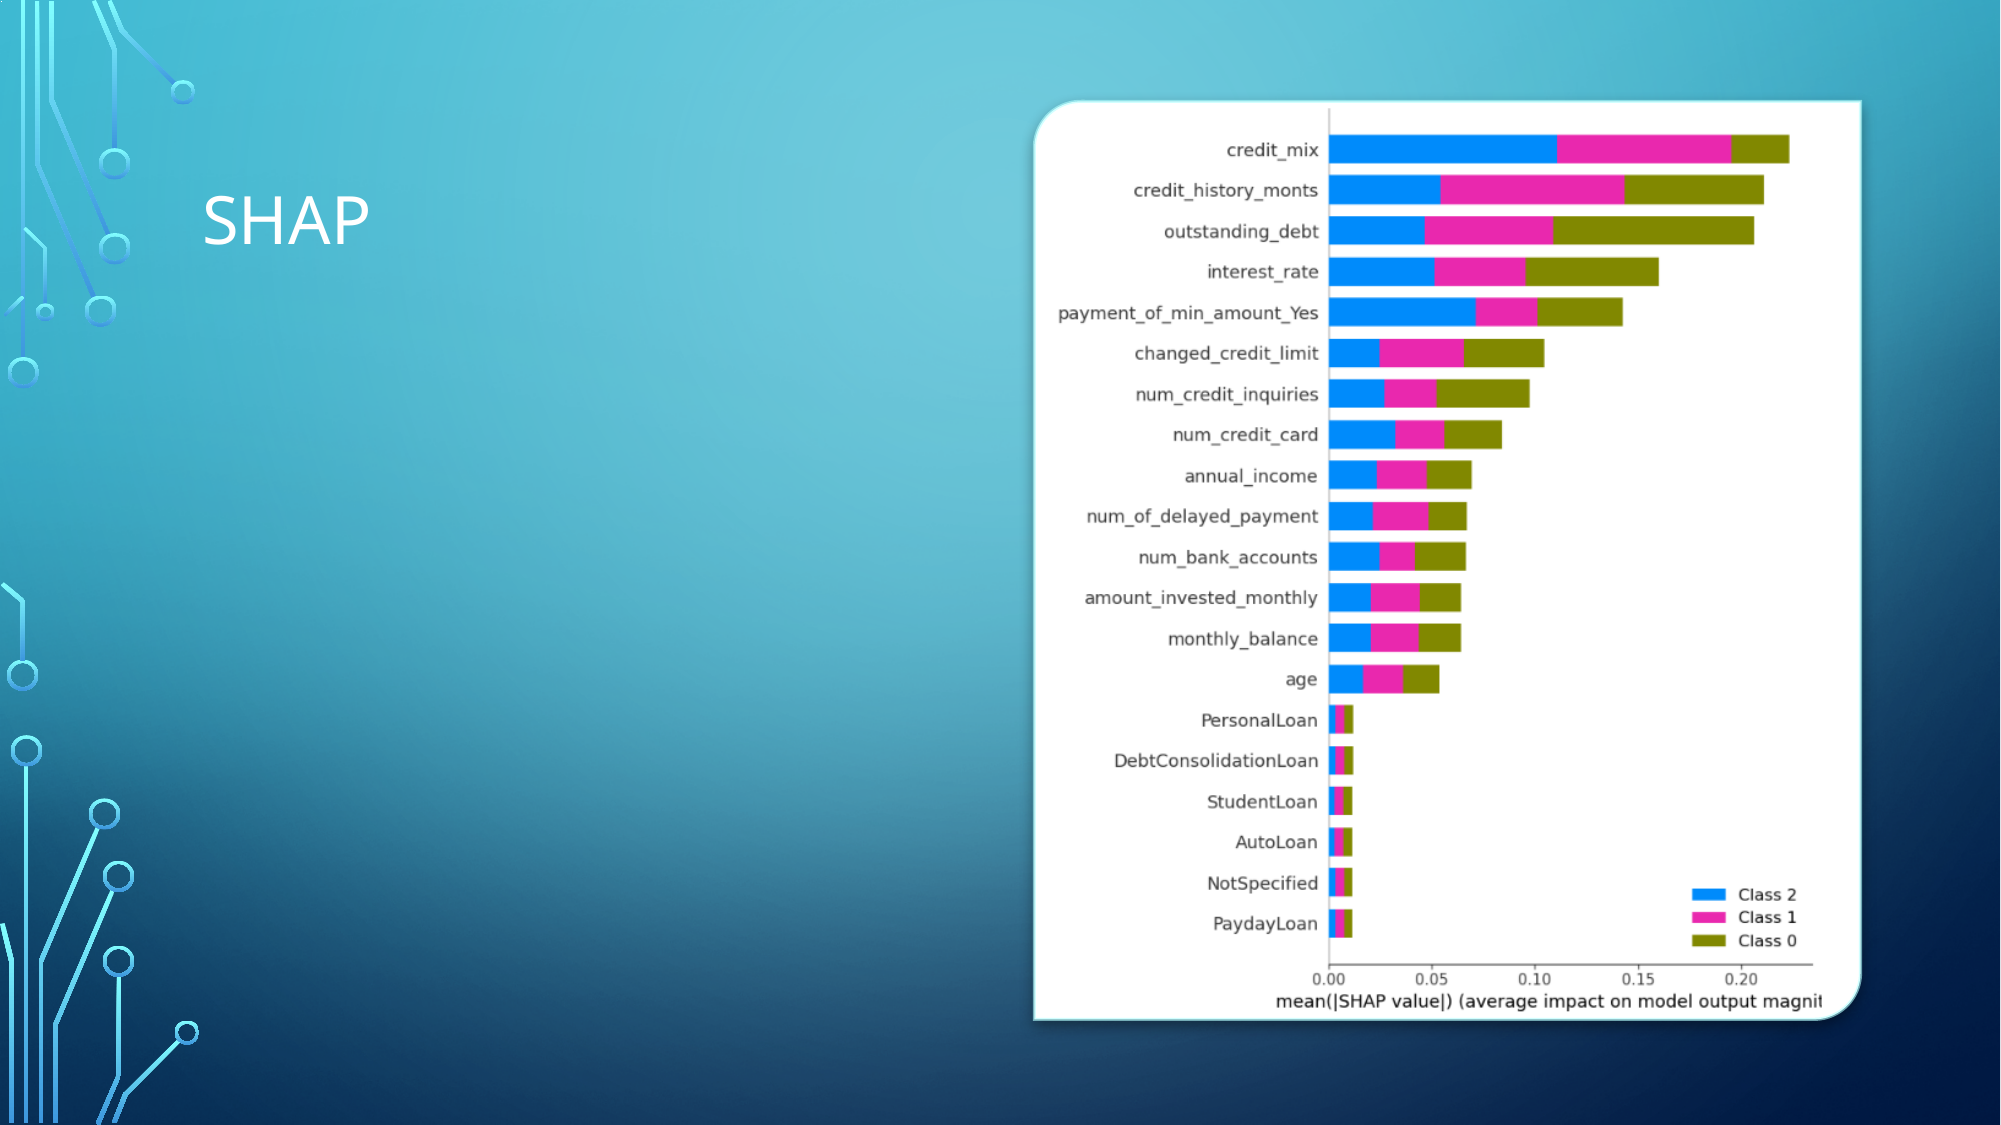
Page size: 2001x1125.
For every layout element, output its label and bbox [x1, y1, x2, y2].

text_box [0, 0, 201, 1125]
picture [201, 0, 2000, 1125]
